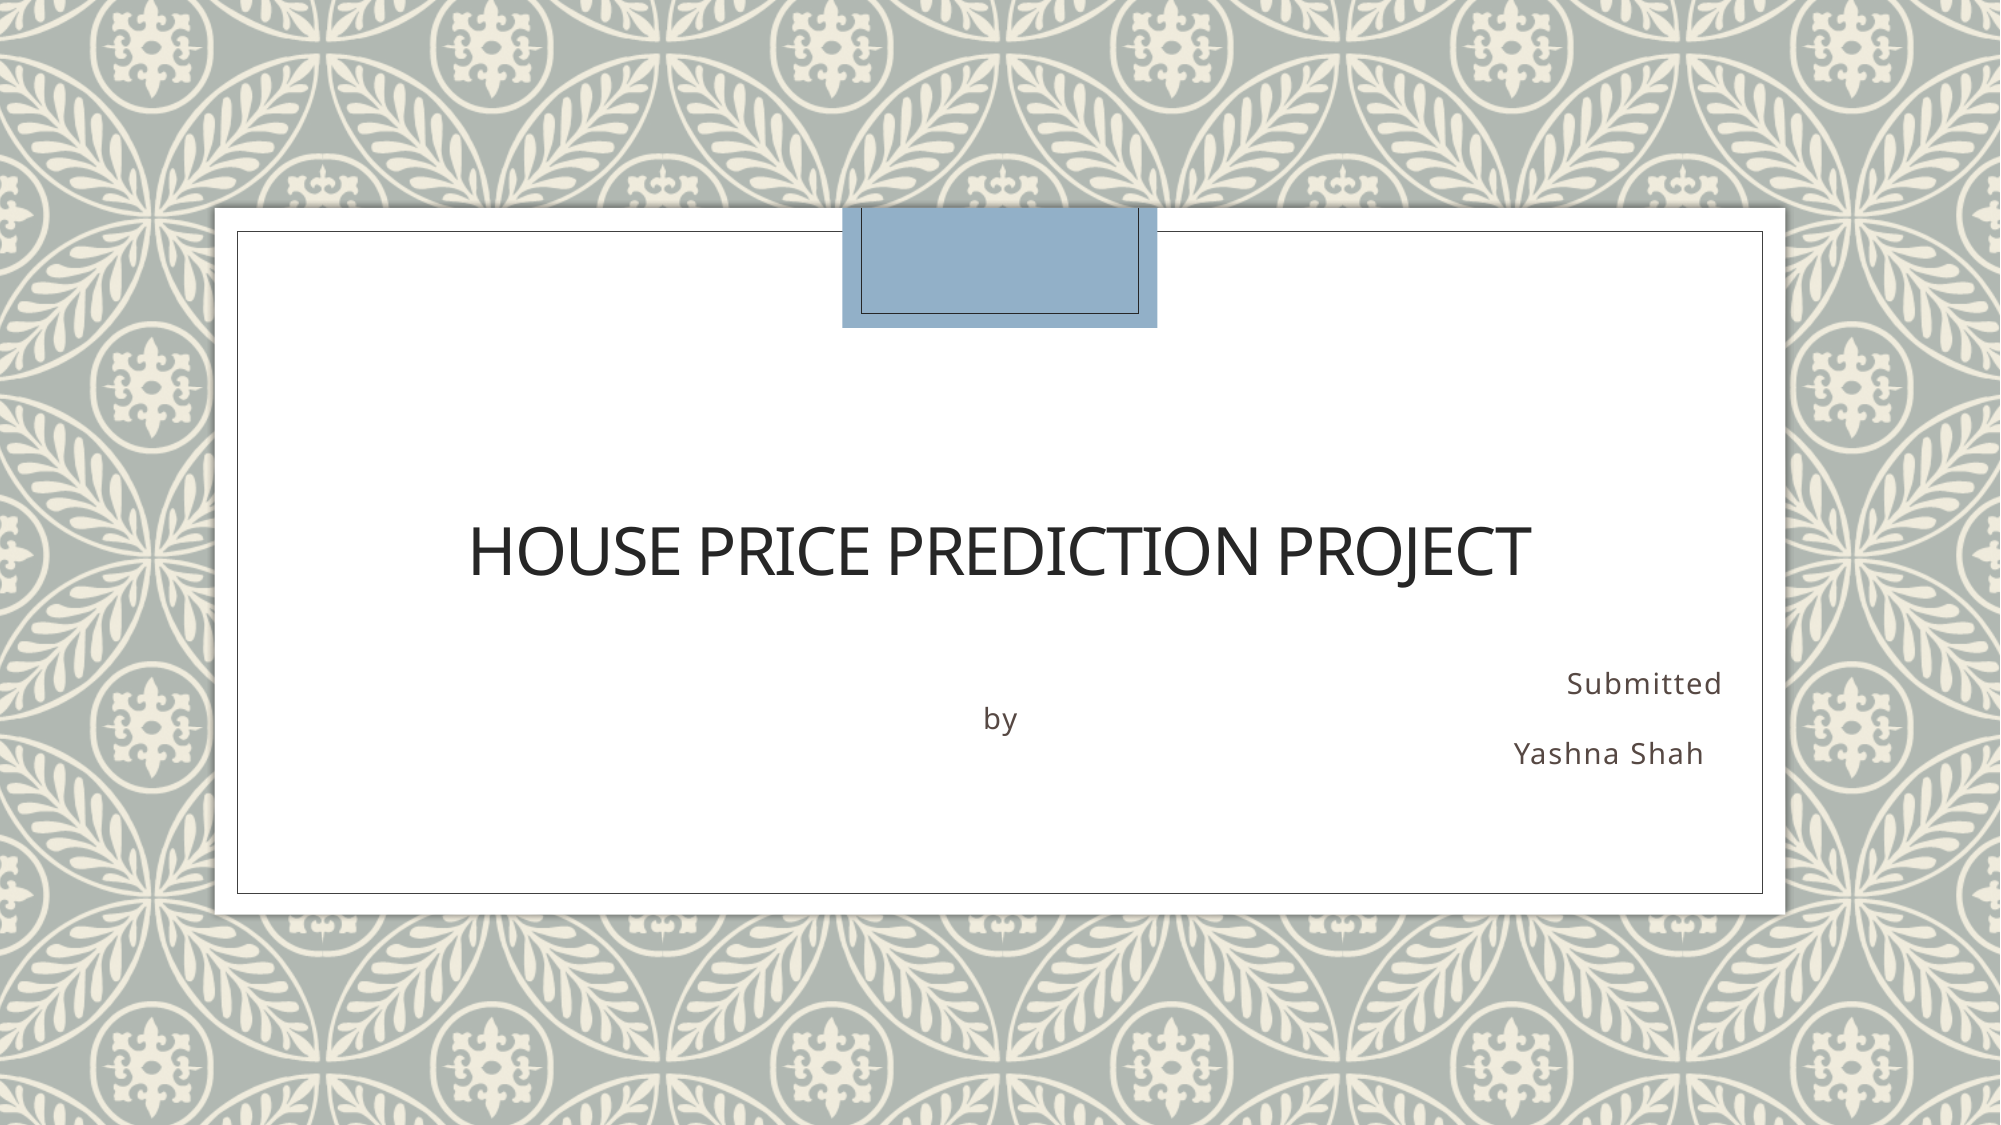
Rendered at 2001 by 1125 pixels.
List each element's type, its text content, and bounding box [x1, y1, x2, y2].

subtitle Submitted by Yashna Shah [256, 657, 1745, 945]
title HOUSE PRICE PREDICTION PROJECT [256, 343, 1744, 657]
